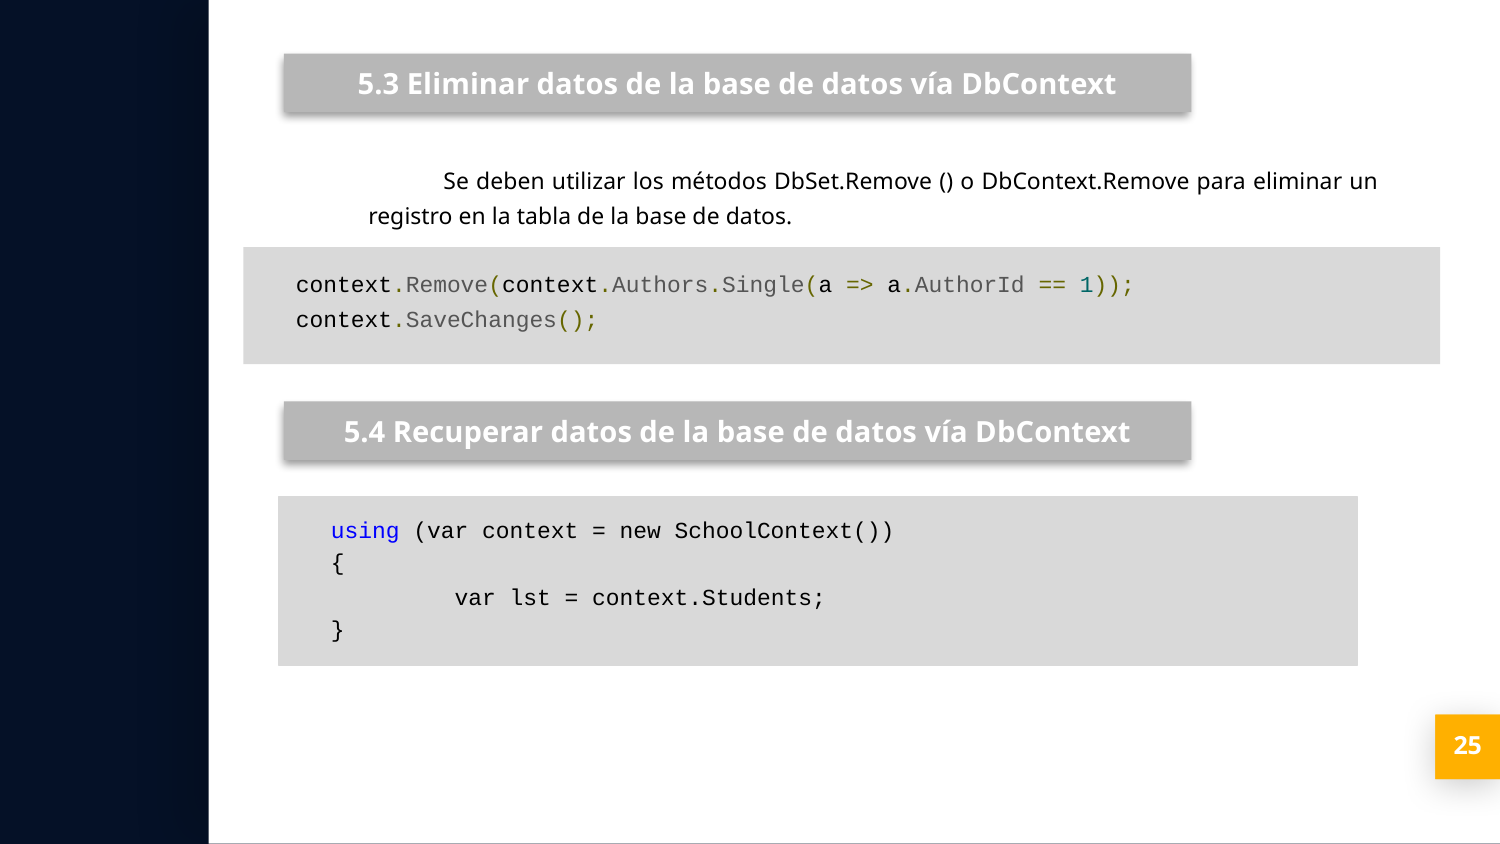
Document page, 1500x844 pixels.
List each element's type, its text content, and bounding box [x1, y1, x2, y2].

text_box context.Remove(context.Authors.Single(a => a.AuthorId == 1)); context.SaveChanges(); [243, 247, 1441, 365]
slide_number ‹#› [1435, 714, 1500, 780]
text_box using (var context = new SchoolContext()) { var lst = context.Students; } [278, 497, 1358, 665]
text_box 5.3 Eliminar datos de la base de datos vía DbContext [283, 53, 1192, 113]
text_box Se deben utilizar los métodos DbSet.Remove () o DbContext.Remove para eliminar un registro en la tabla de la base de datos. [278, 143, 1395, 247]
text_box 5.4 Recuperar datos de la base de datos vía DbContext [283, 401, 1192, 460]
